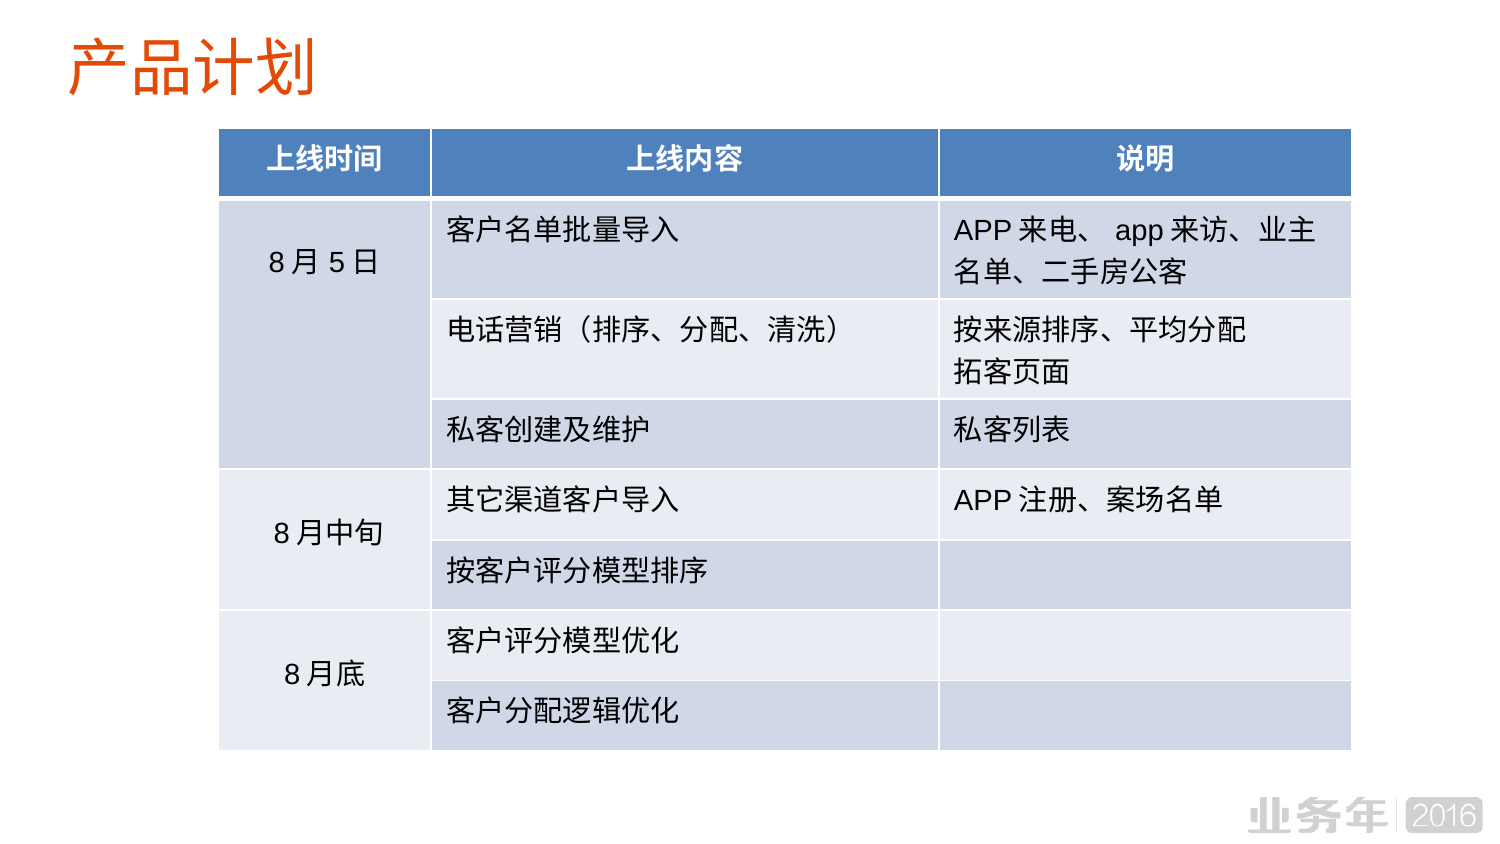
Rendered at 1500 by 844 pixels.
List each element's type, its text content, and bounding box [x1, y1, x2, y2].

table_cell 私客创建及维护 [432, 400, 938, 468]
table_header 上线时间 [219, 129, 430, 196]
table_cell 8月5日 [219, 201, 430, 468]
picture [0, 785, 1500, 844]
table_cell [940, 611, 1351, 680]
table_cell [940, 541, 1351, 609]
table_cell 客户分配逻辑优化 [432, 681, 938, 750]
table_cell 其它渠道客户导入 [432, 470, 938, 539]
table_cell 电话营销（排序、分配、清洗） [432, 300, 938, 398]
table_cell 8月底 [219, 611, 430, 750]
table_cell 按客户评分模型排序 [432, 541, 938, 609]
title 产品计划 [53, 20, 1329, 127]
table_cell APP来电、app来访、业主名单、二手房公客 [940, 201, 1351, 298]
table_cell 8月中旬 [219, 470, 430, 609]
table_cell 客户评分模型优化 [432, 611, 938, 680]
table_header 上线内容 [432, 129, 938, 196]
table_cell 客户名单批量导入 [432, 201, 938, 298]
table_cell 私客列表 [940, 400, 1351, 468]
table_header 说明 [940, 129, 1351, 196]
table_cell 按来源排序、平均分配 拓客页面 [940, 300, 1351, 398]
table_cell [940, 681, 1351, 750]
table_cell APP注册、案场名单 [940, 470, 1351, 539]
